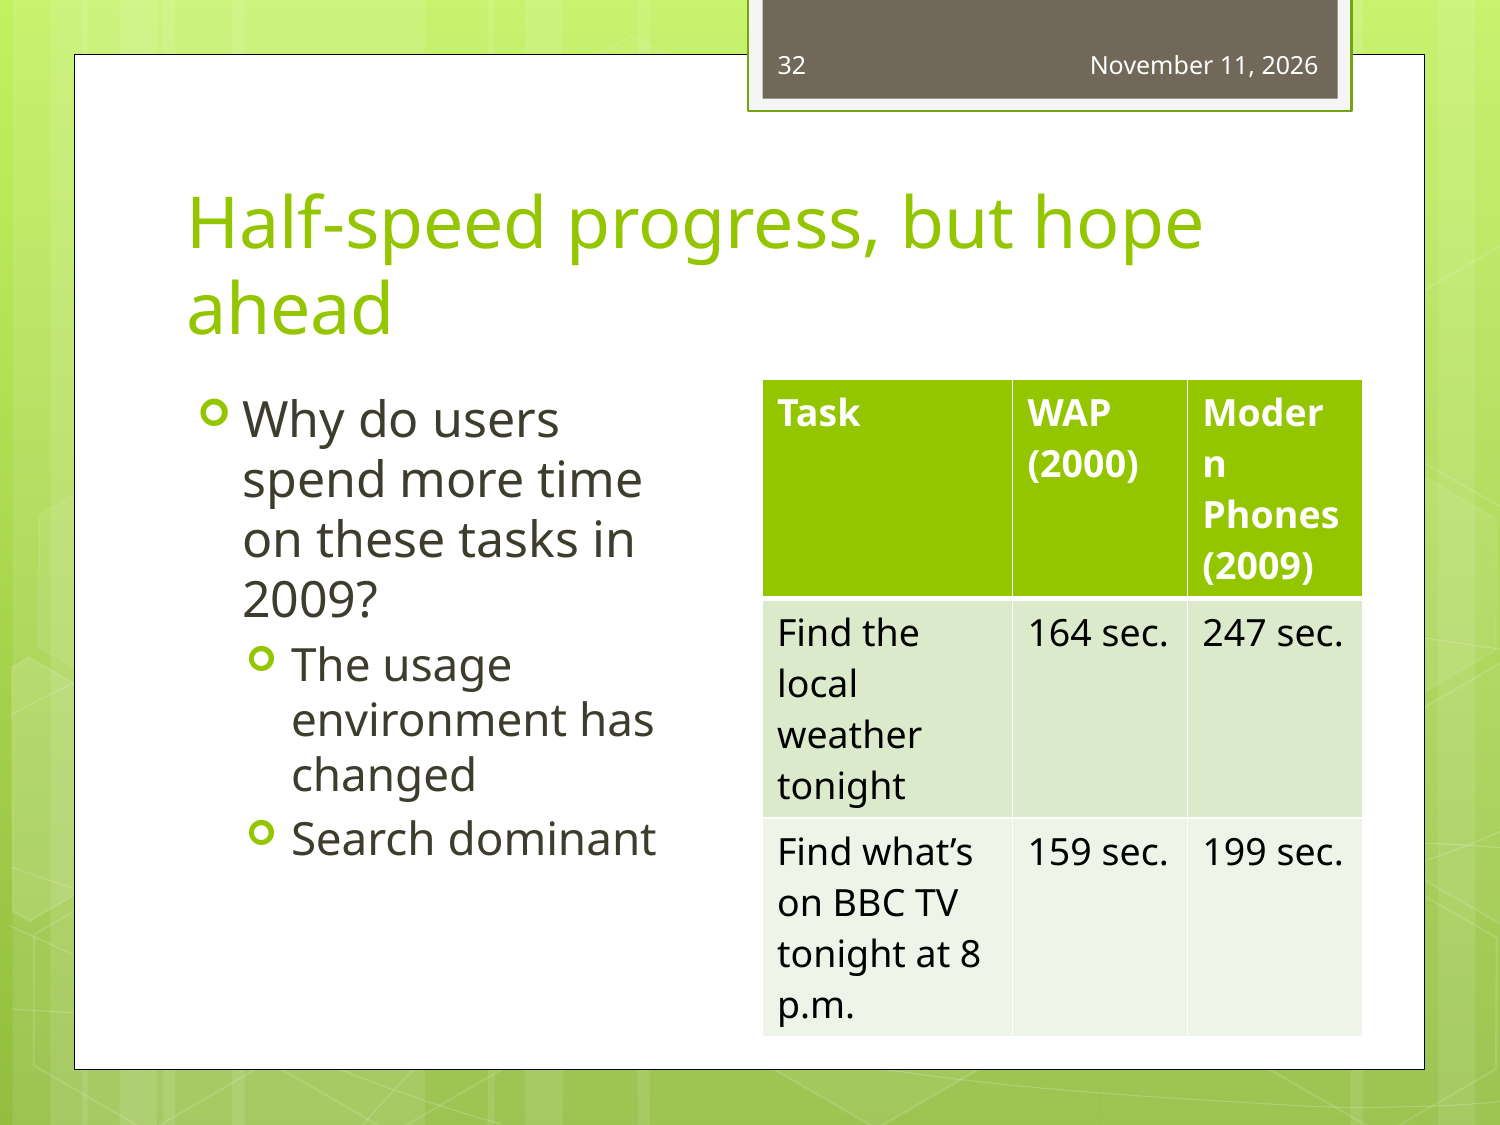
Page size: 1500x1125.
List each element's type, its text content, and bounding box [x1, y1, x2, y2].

table_header Task [763, 380, 1012, 596]
table_header WAP (2000) [1013, 380, 1187, 596]
table_cell 247 sec. [1188, 601, 1362, 817]
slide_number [983, 36, 1334, 97]
table_cell 159 sec. [1013, 819, 1187, 1036]
table_cell 199 sec. [1188, 819, 1362, 1036]
table_cell 164 sec. [1013, 601, 1187, 817]
table_cell Find the local weather tonight [763, 601, 1012, 817]
table_cell Find what’s on BBC TV tonight at 8 p.m. [763, 819, 1012, 1036]
list Why do users spend more time on these tasks in 2009? The usage environment has changed Search dominant [171, 379, 732, 953]
table_header Modern Phones (2009) [1188, 380, 1362, 596]
slide_number 32 [762, 36, 982, 97]
title Half-speed progress, but hope ahead [171, 168, 1324, 357]
